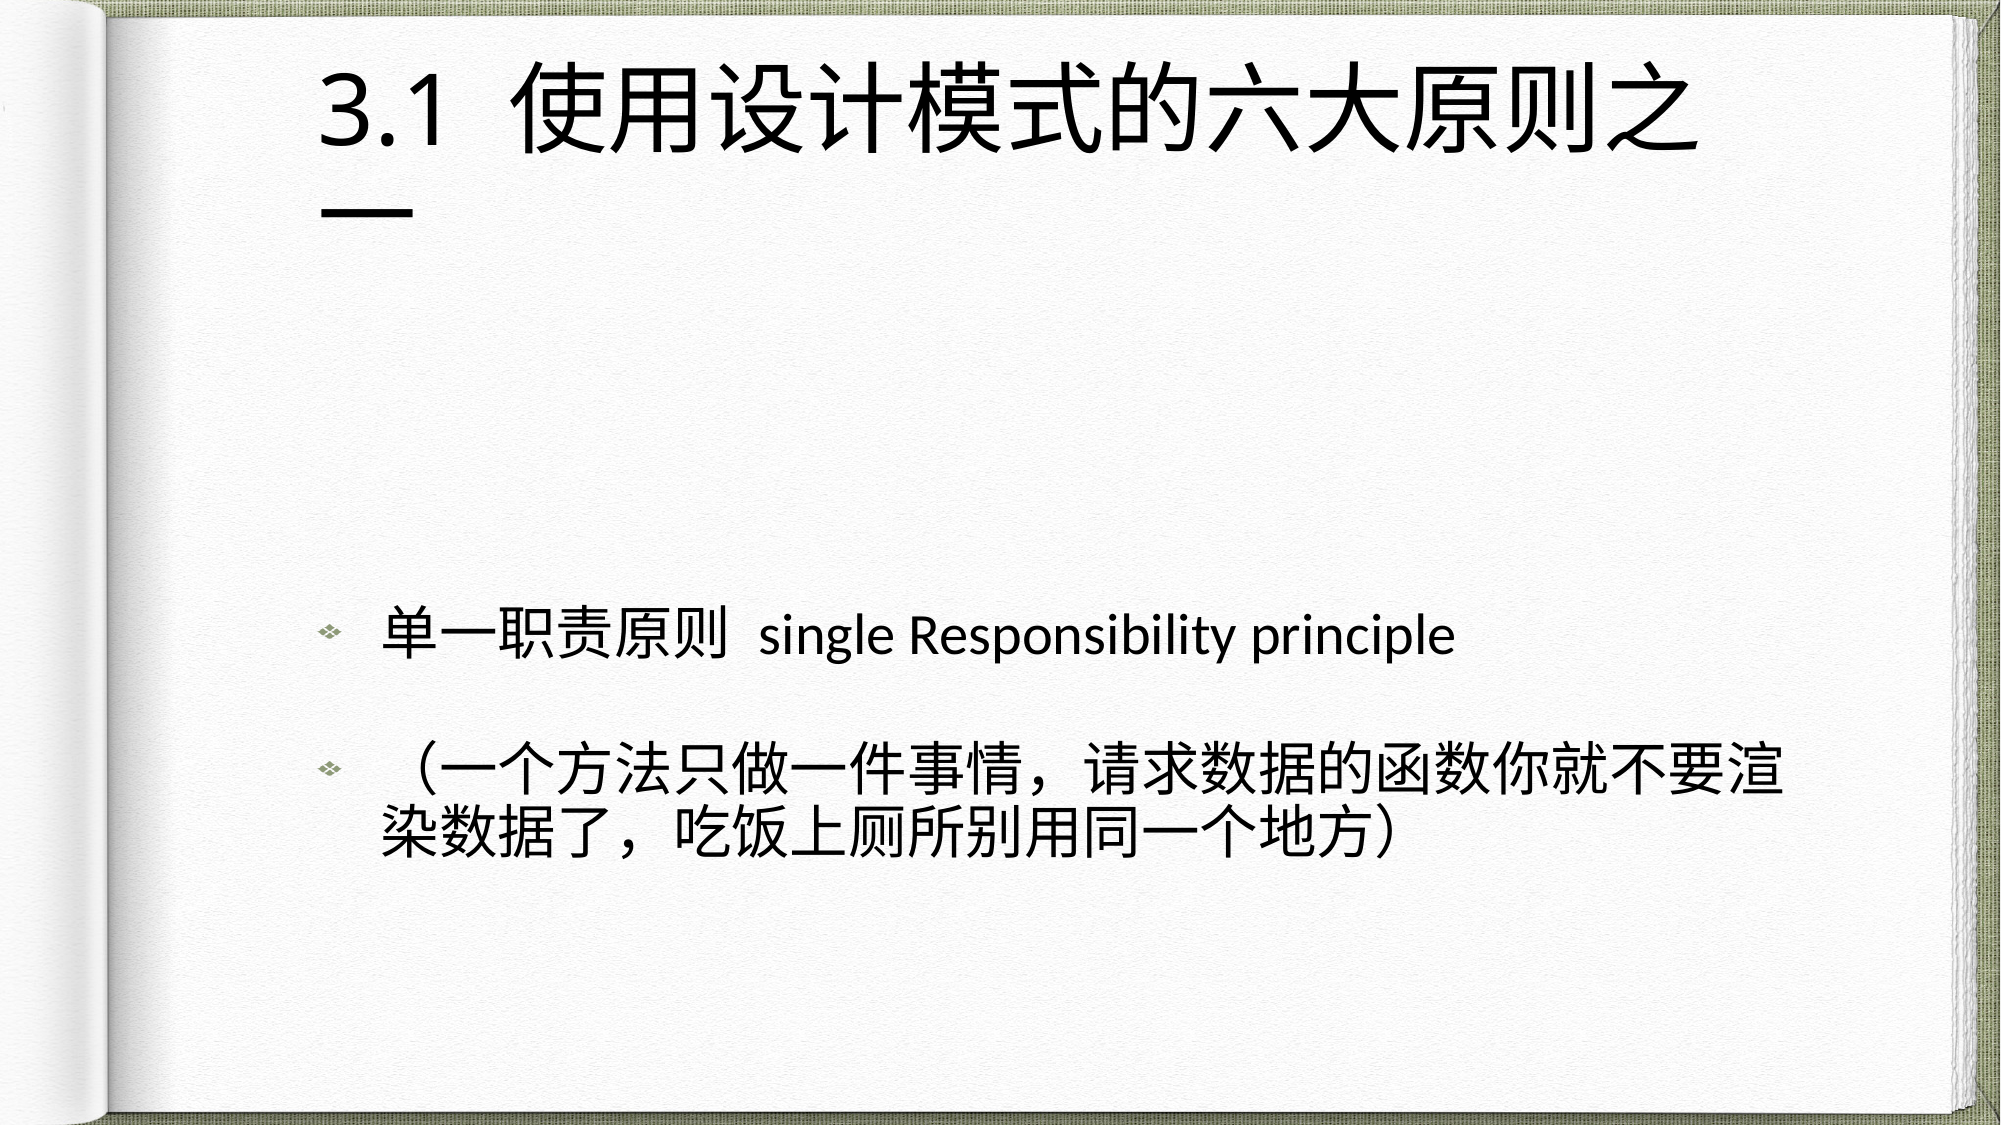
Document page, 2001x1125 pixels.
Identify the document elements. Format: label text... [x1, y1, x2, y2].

list 单一职责原则 single Responsibility principle （一个方法只做一件事情，请求数据的函数你就不要渲染数据了，吃饭上厕所别用同一个地方） [302, 316, 1803, 991]
title 3.1 使用设计模式的六大原则之一 [302, 17, 1803, 316]
picture [0, 0, 2001, 1125]
